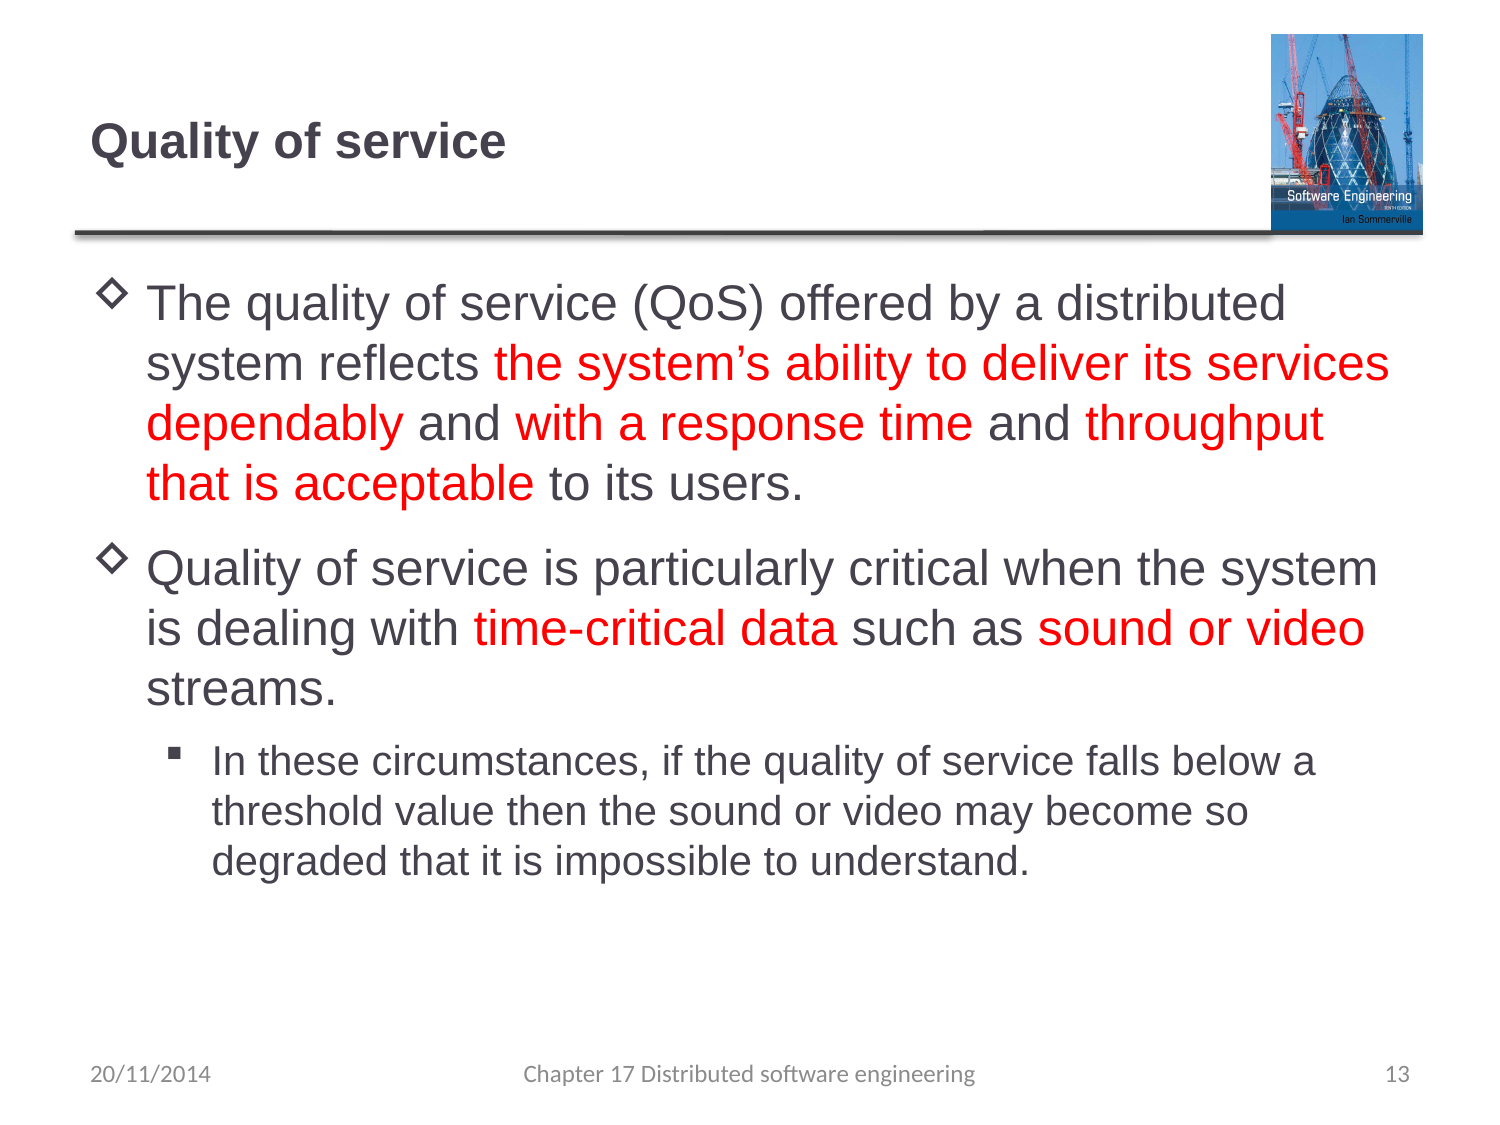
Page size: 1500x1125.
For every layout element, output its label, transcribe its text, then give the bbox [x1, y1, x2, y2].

footer Chapter 17 Distributed software engineering [425, 1042, 1074, 1103]
title Quality of service [74, 44, 1272, 233]
picture [1271, 34, 1423, 230]
list The quality of service (QoS) offered by a distributed system reflects the system’s ability to deliver its services dependably and with a response time and throughput that is acceptable to its users. Quality of service is particularly critical when the system is dealing with time-critical data such as sound or video streams. In these circumstances, if the quality of service falls below a threshold value then the sound or video may become so degraded that it is impossible to understand. [75, 262, 1425, 1005]
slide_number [75, 1042, 425, 1103]
slide_number 13 [1074, 1042, 1425, 1103]
